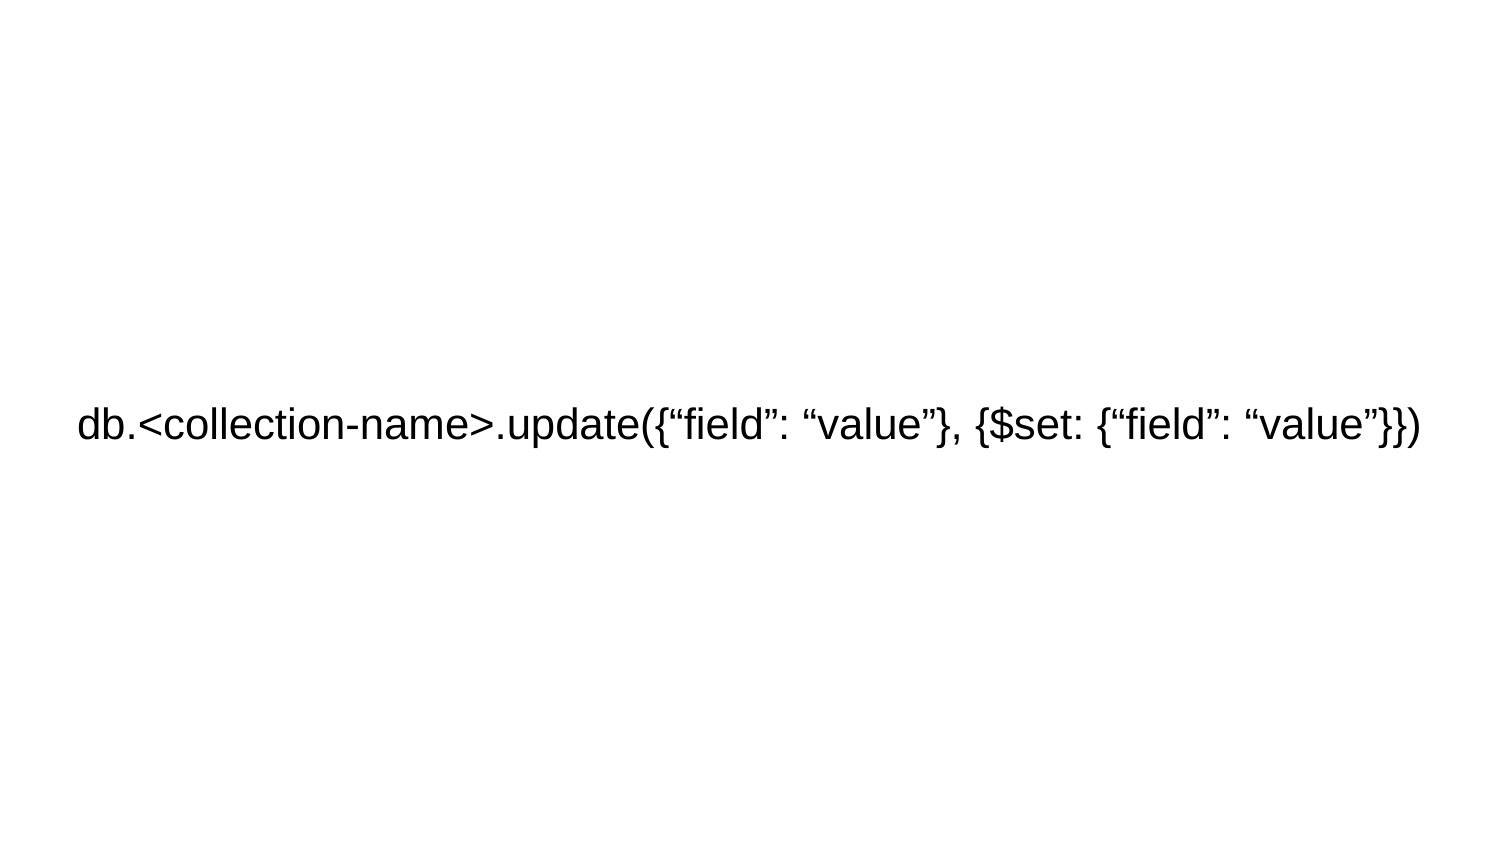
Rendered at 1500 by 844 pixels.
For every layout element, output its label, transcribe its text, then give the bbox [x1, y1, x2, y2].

title db.<collection-name>.update({“field”: “value”}, {$set: {“field”: “value”}}) [51, 352, 1449, 491]
